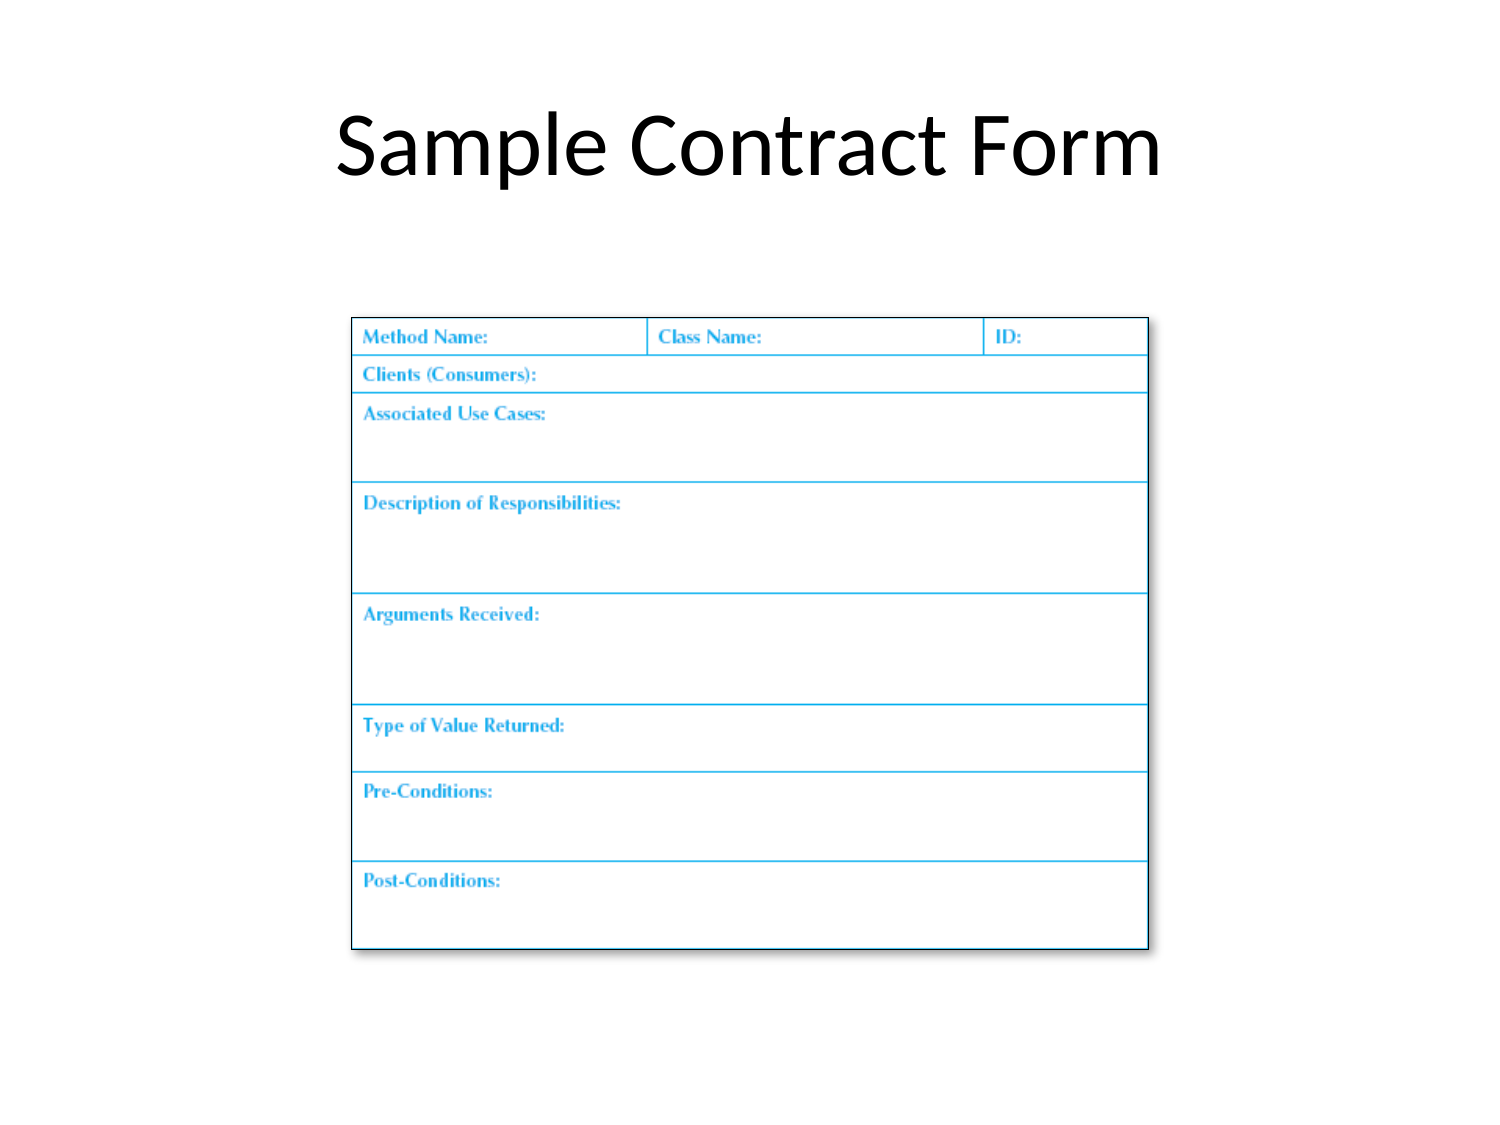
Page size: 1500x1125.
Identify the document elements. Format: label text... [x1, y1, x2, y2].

title Sample Contract Form [75, 45, 1425, 233]
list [351, 317, 1149, 950]
